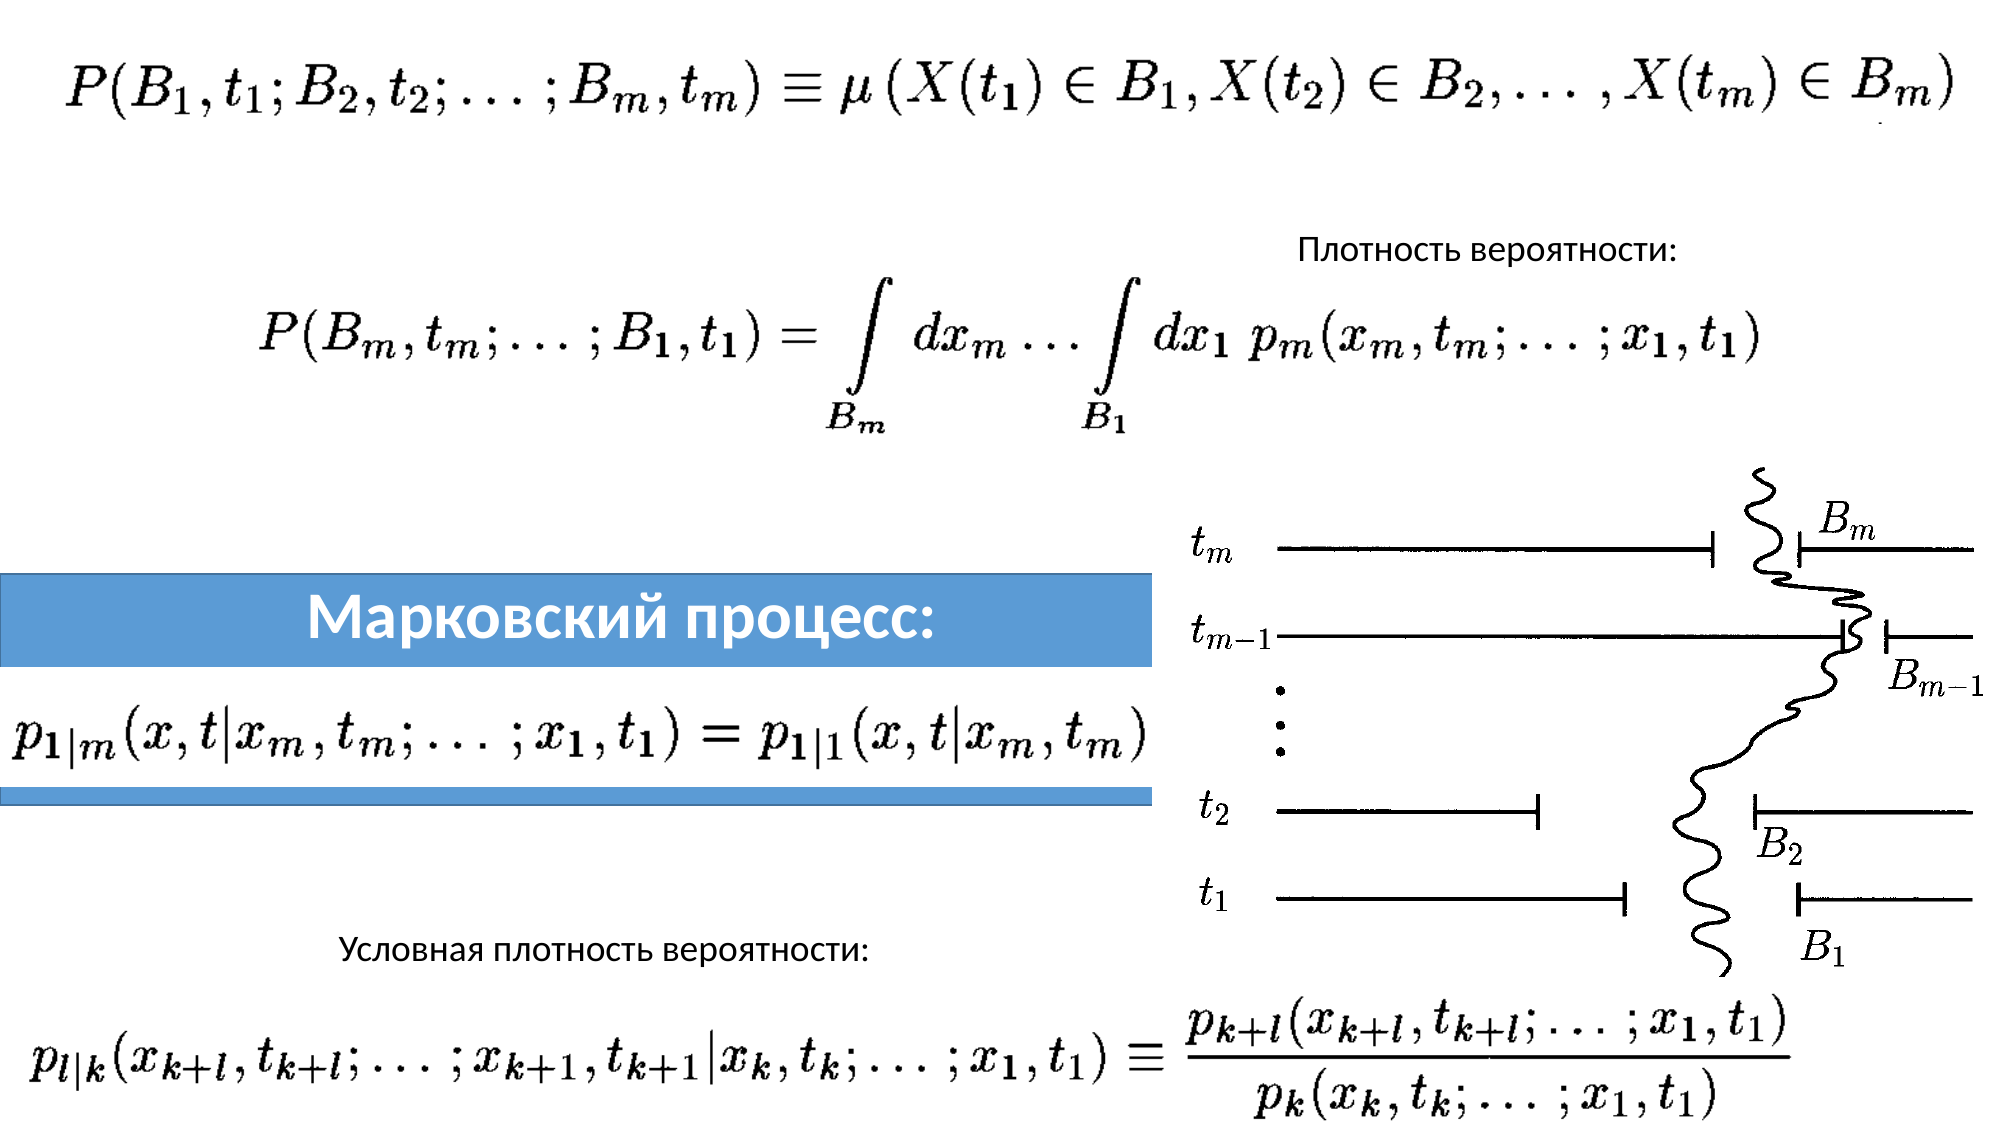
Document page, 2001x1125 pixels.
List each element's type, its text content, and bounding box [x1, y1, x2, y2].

text_box [0, 573, 1152, 667]
text_box Марковский процесс: [292, 564, 953, 660]
text_box Условная плотность вероятности: [323, 917, 886, 977]
text_box Плотность вероятности: [1282, 216, 1795, 276]
text_box [0, 787, 1152, 806]
picture [0, 249, 2000, 1125]
picture [62, 31, 1958, 124]
